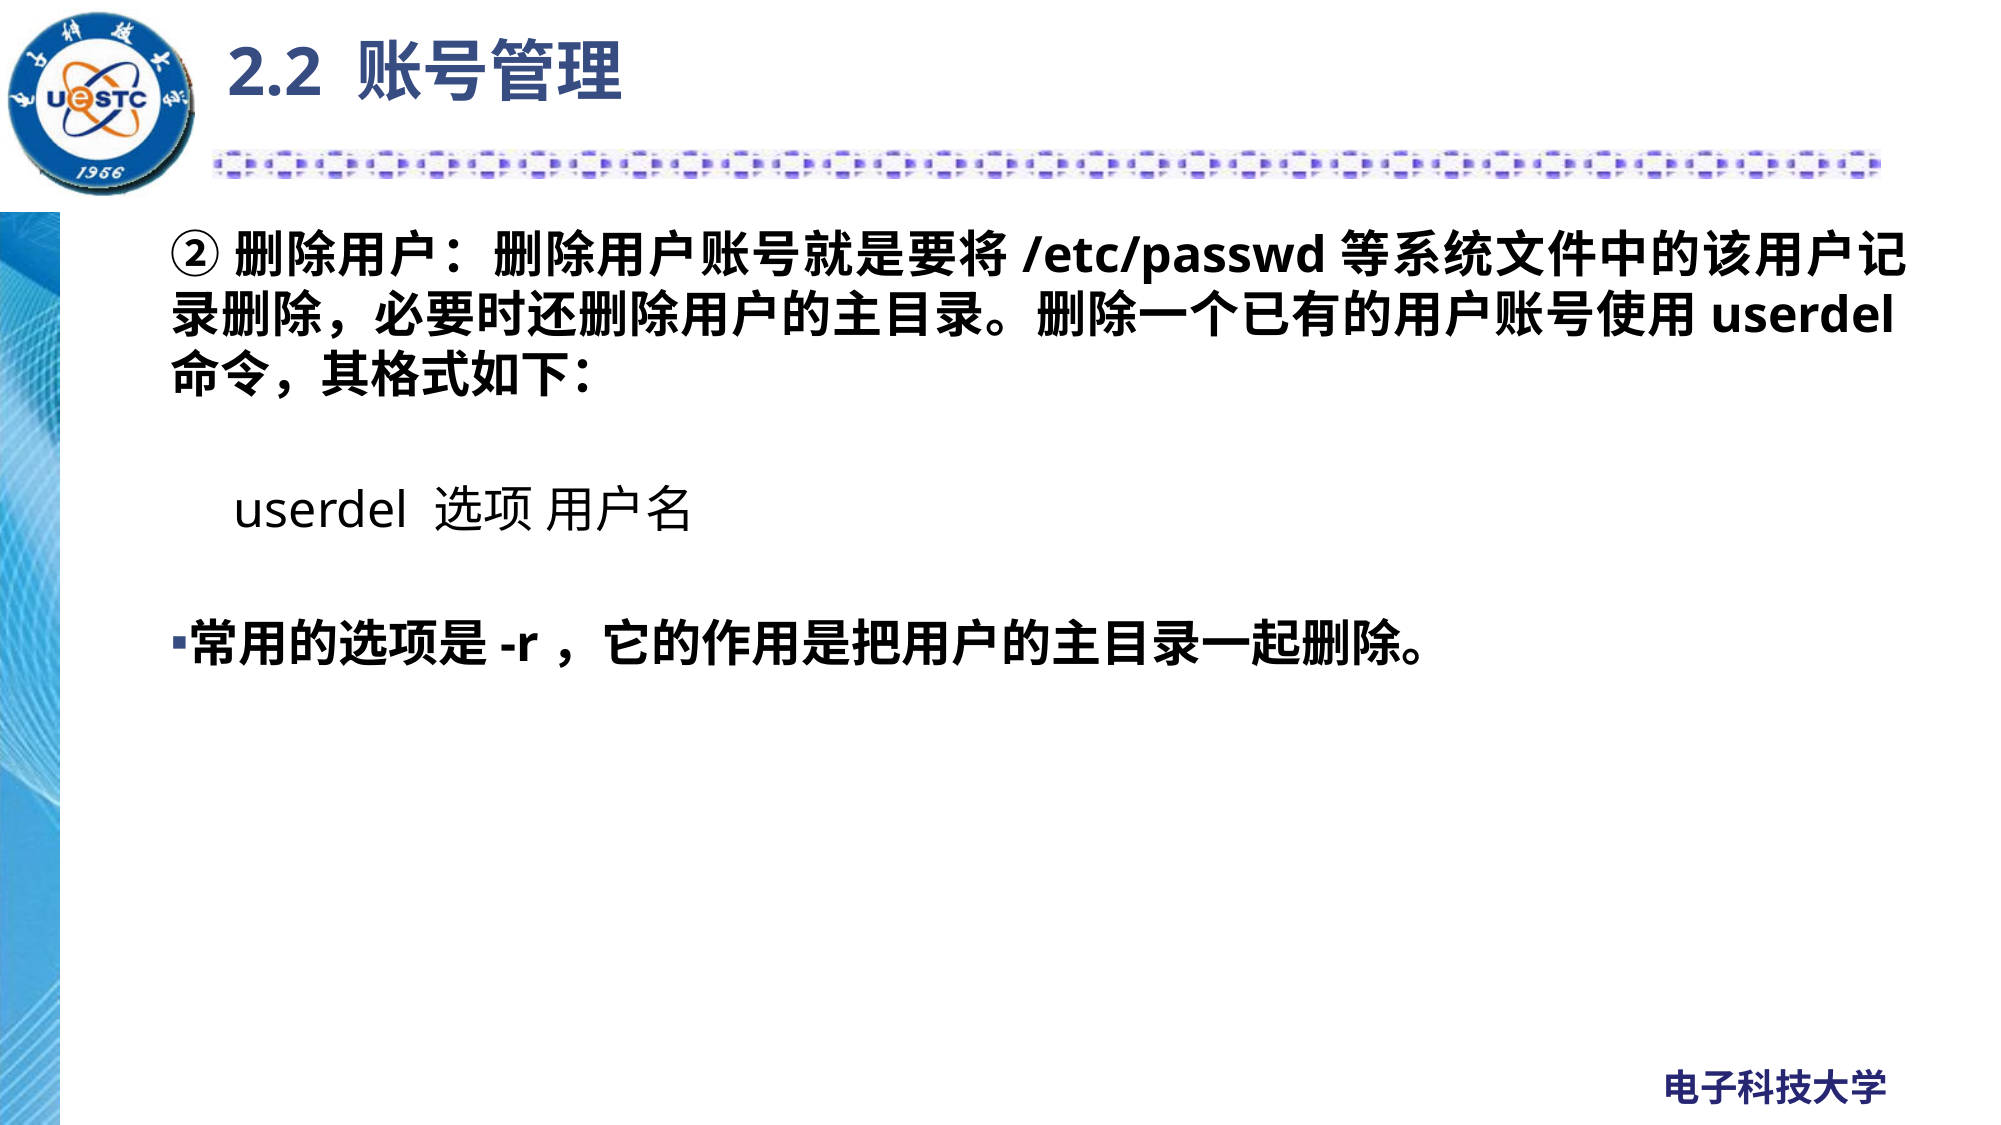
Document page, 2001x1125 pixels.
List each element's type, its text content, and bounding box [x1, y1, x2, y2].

title 2.2 账号管理 [212, 31, 1816, 122]
picture [212, 149, 1881, 179]
picture [7, 0, 195, 197]
list ②删除用户：删除用户账号就是要将/etc/passwd等系统文件中的该用户记录删除，必要时还删除用户的主目录。删除一个已有的用户账号使用userdel命令，其格式如下： userdel 选项 用户名 常用的选项是-r，它的作用是把用户的主目录一起删除。 [155, 215, 1923, 1062]
picture [0, 212, 60, 1125]
